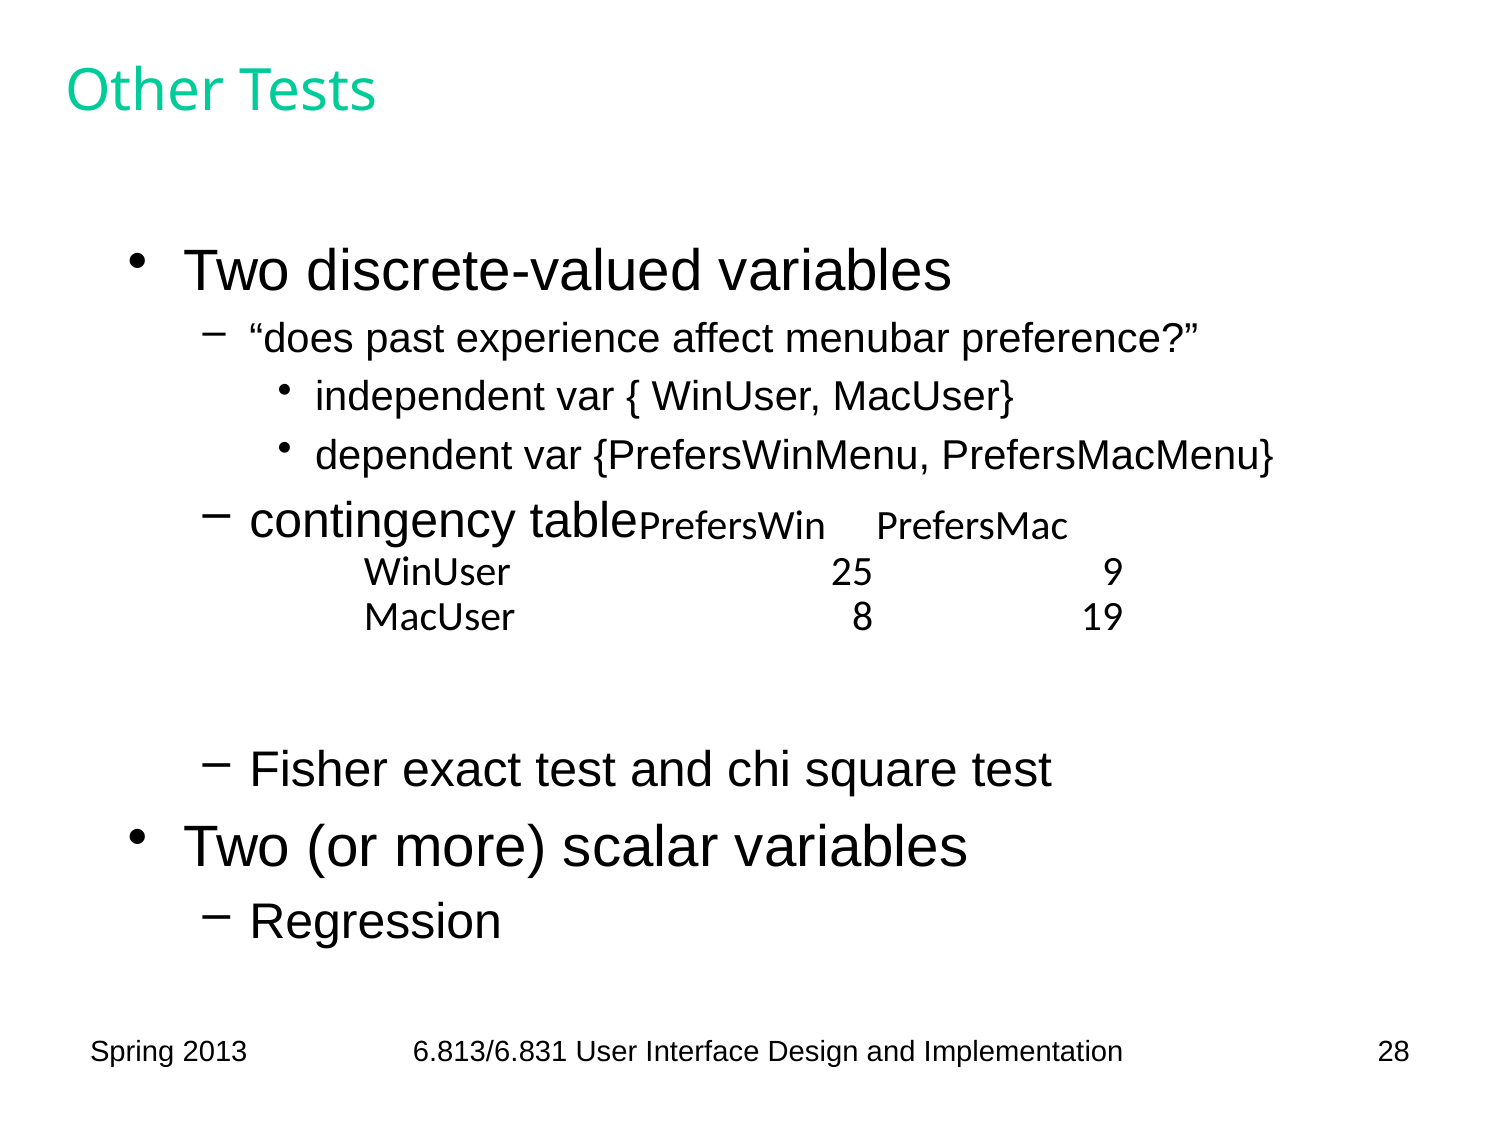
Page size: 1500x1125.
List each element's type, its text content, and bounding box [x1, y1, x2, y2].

table_cell 9 [875, 550, 1125, 596]
table_cell 19 [875, 596, 1125, 641]
list Two discrete-valued variables “does past experience affect menubar preference?” independent var { WinUser, MacUser} dependent var {PrefersWinMenu, PrefersMacMenu} contingency table Fisher exact test and chi square test Two (or more) scalar variables Regression [112, 224, 1388, 1001]
table_header [362, 488, 637, 550]
footer 6.813/6.831 User Interface Design and Implementation [312, 1024, 1226, 1103]
slide_number 28 [1237, 1024, 1426, 1103]
table_header PrefersMac [875, 488, 1125, 550]
table_cell WinUser [362, 550, 637, 596]
table_header PrefersWin [637, 488, 875, 550]
slide_number Spring 2013 [74, 1024, 301, 1103]
table_cell 25 [637, 550, 875, 596]
table_cell MacUser [362, 596, 637, 641]
title Other Tests [49, 24, 1438, 151]
table_cell 8 [637, 596, 875, 641]
